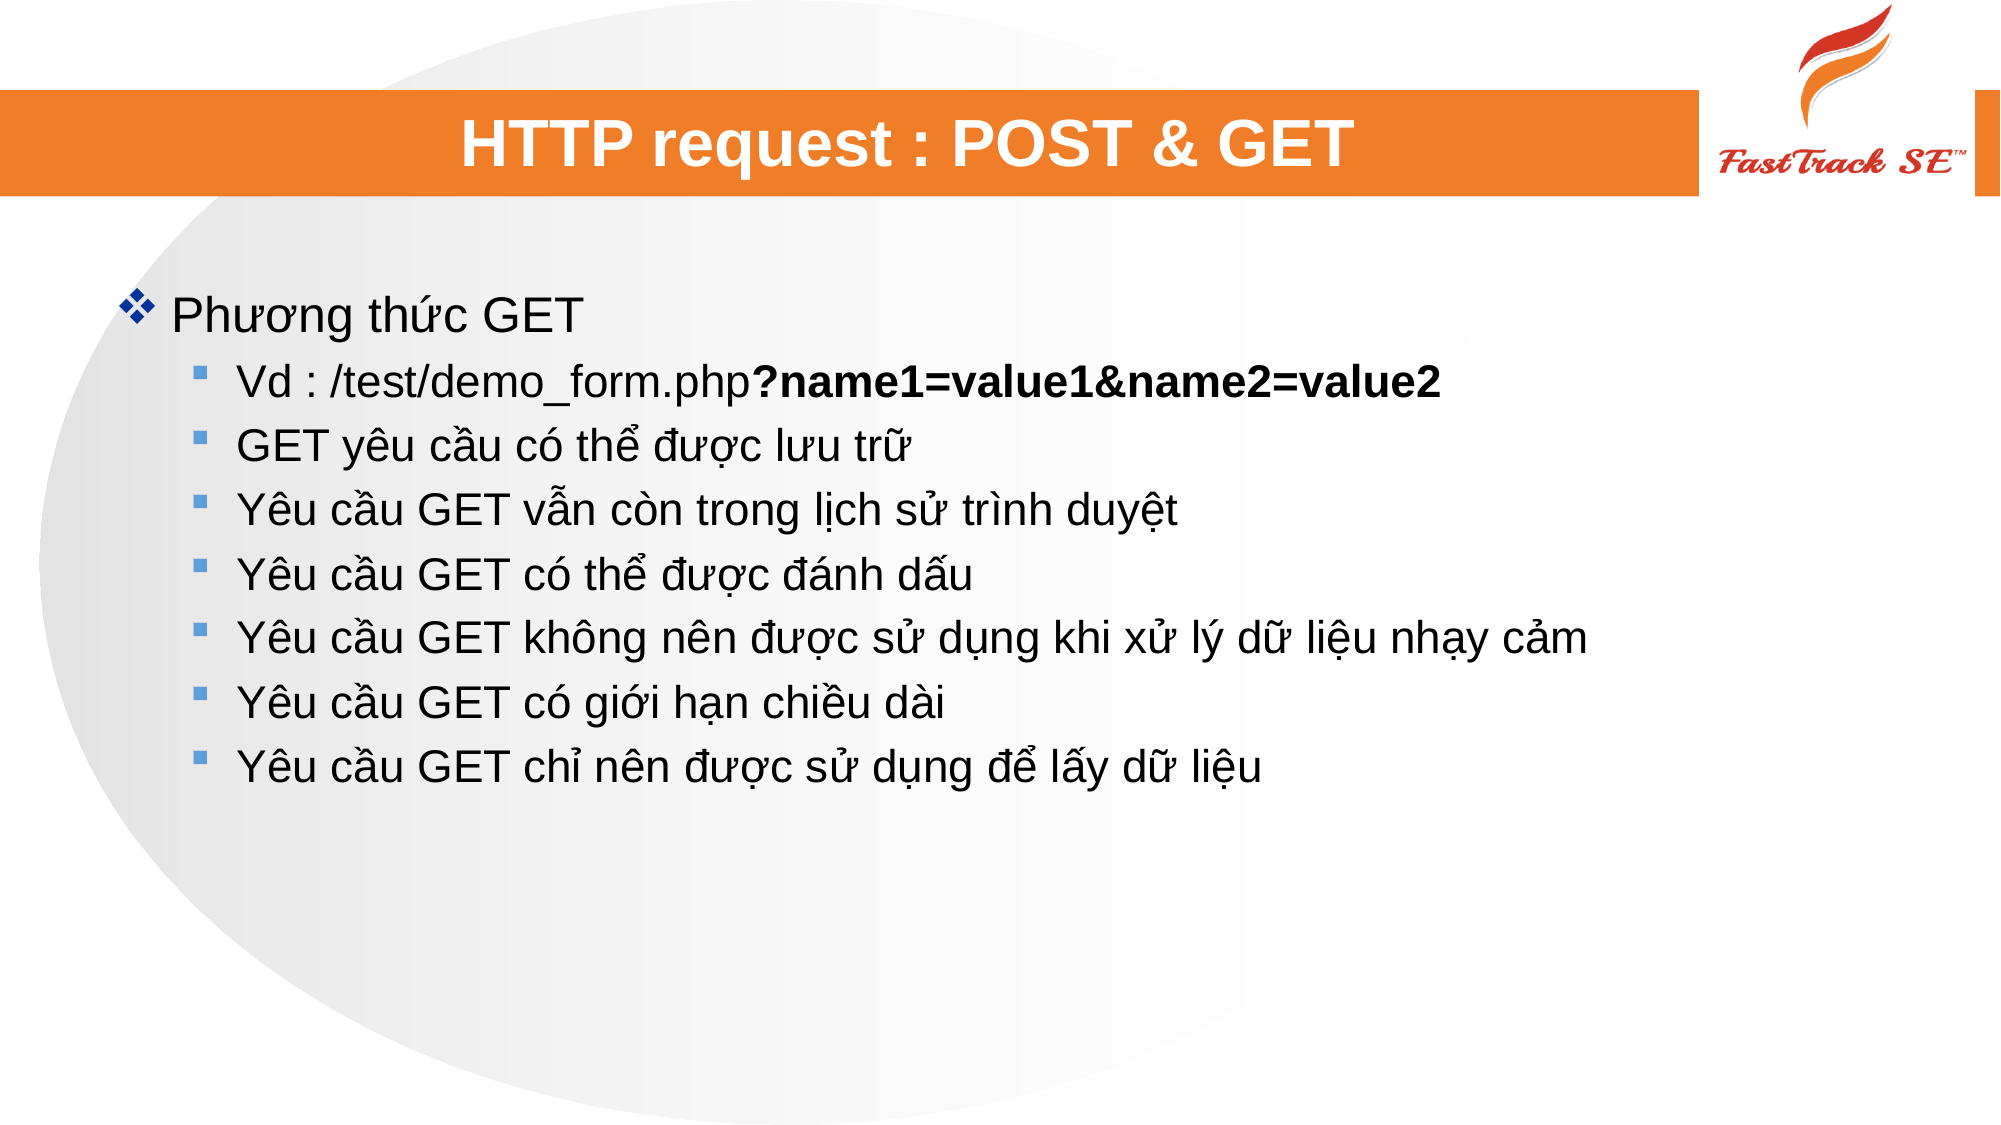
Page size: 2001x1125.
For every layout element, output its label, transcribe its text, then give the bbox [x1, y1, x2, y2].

list Phương thức GET Vd : /test/demo_form.php?name1=value1&name2=value2 GET yêu cầu có thể được lưu trữ Yêu cầu GET vẫn còn trong lịch sử trình duyệt Yêu cầu GET có thể được đánh dấu Yêu cầu GET không nên được sử dụng khi xử lý dữ liệu nhạy cảm Yêu cầu GET có giới hạn chiều dài Yêu cầu GET chỉ nên được sử dụng để lấy dữ liệu [99, 275, 1909, 1038]
title HTTP request : POST & GET [249, 99, 1567, 180]
picture [1700, 0, 1975, 192]
